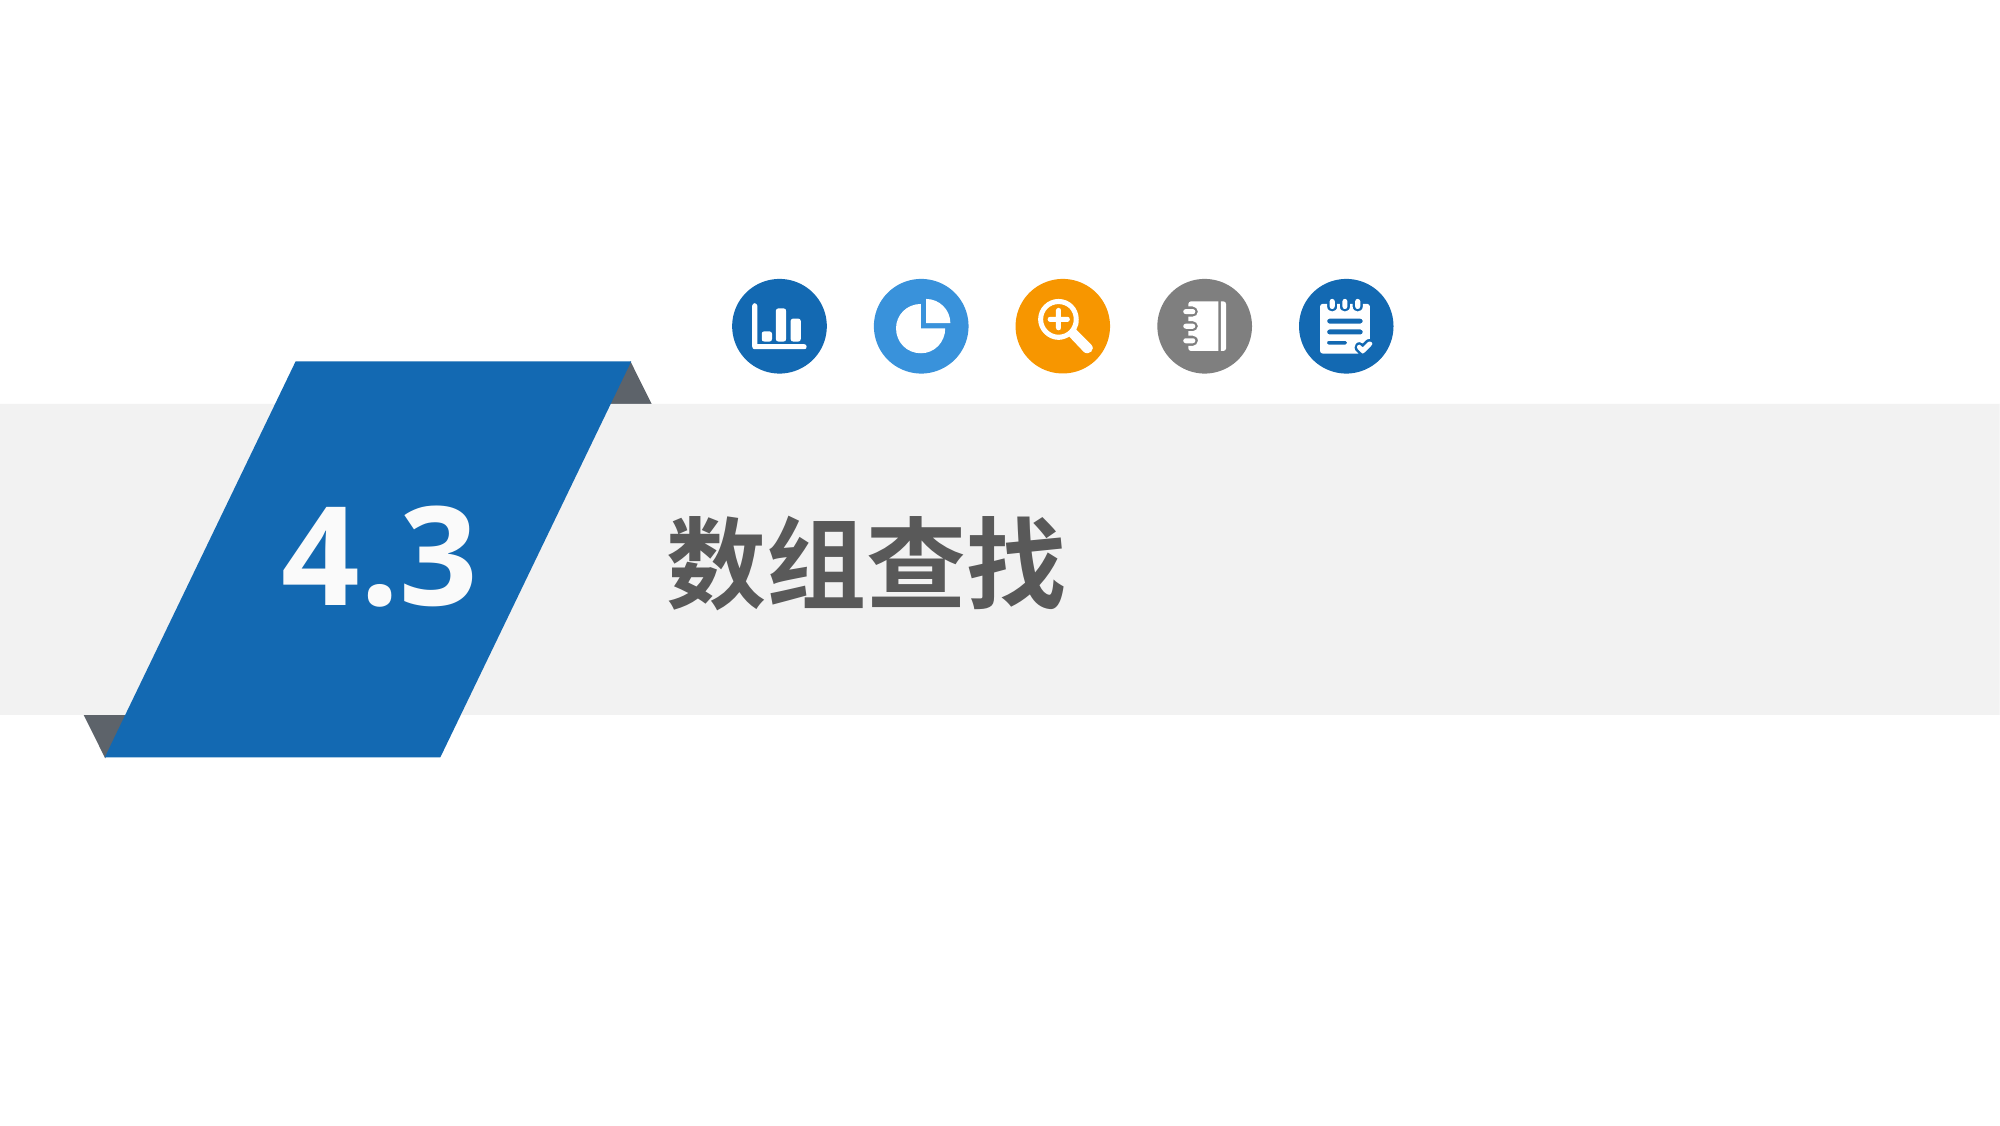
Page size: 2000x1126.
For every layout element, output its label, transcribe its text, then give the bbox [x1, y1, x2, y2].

text_box 4.3 [266, 460, 552, 641]
text_box 数组查找 [651, 494, 1756, 630]
